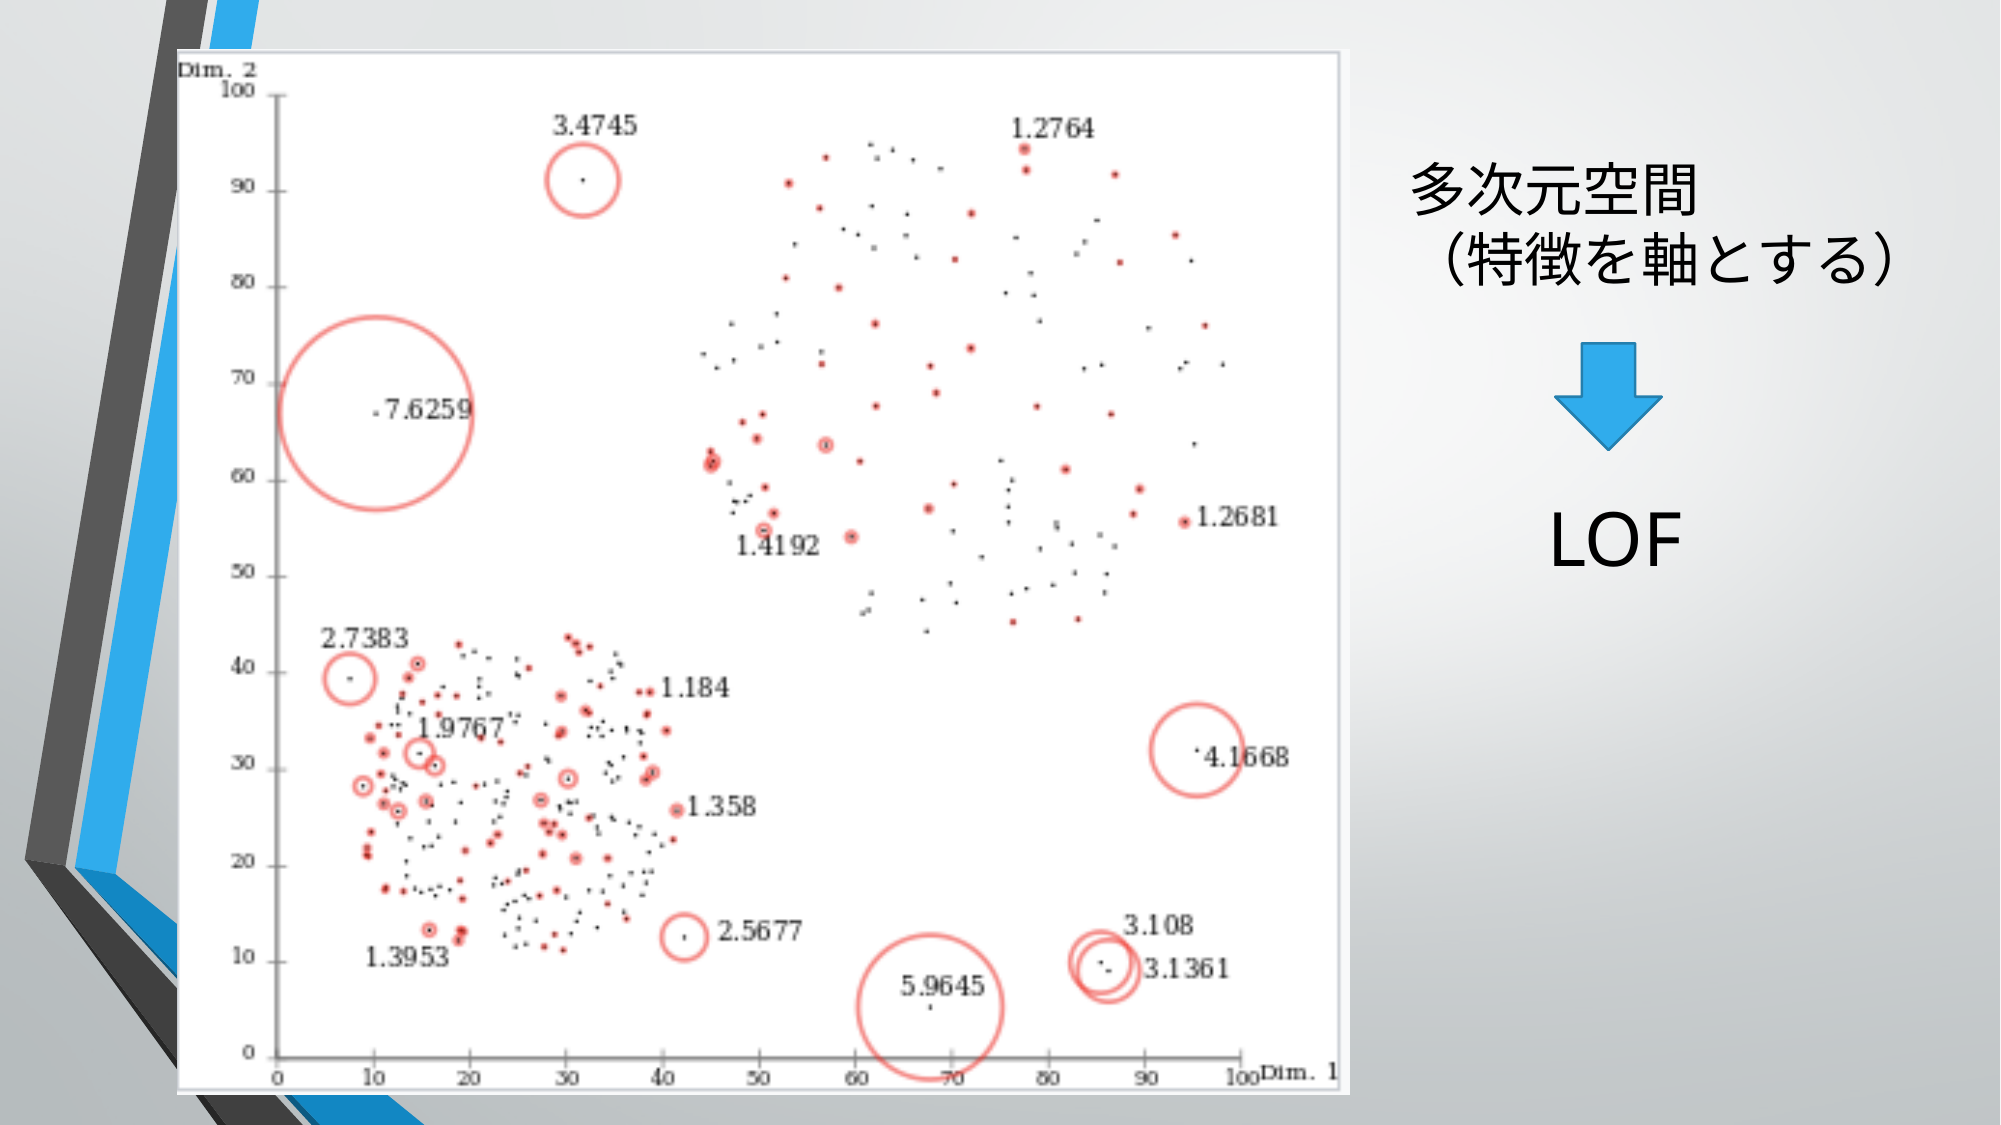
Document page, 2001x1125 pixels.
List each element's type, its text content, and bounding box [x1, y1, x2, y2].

text_box LOF [1532, 484, 1807, 590]
text_box [1554, 342, 1663, 451]
text_box 多次元空間 （特徴を軸とする） [1393, 145, 1946, 301]
picture [177, 49, 1351, 1095]
